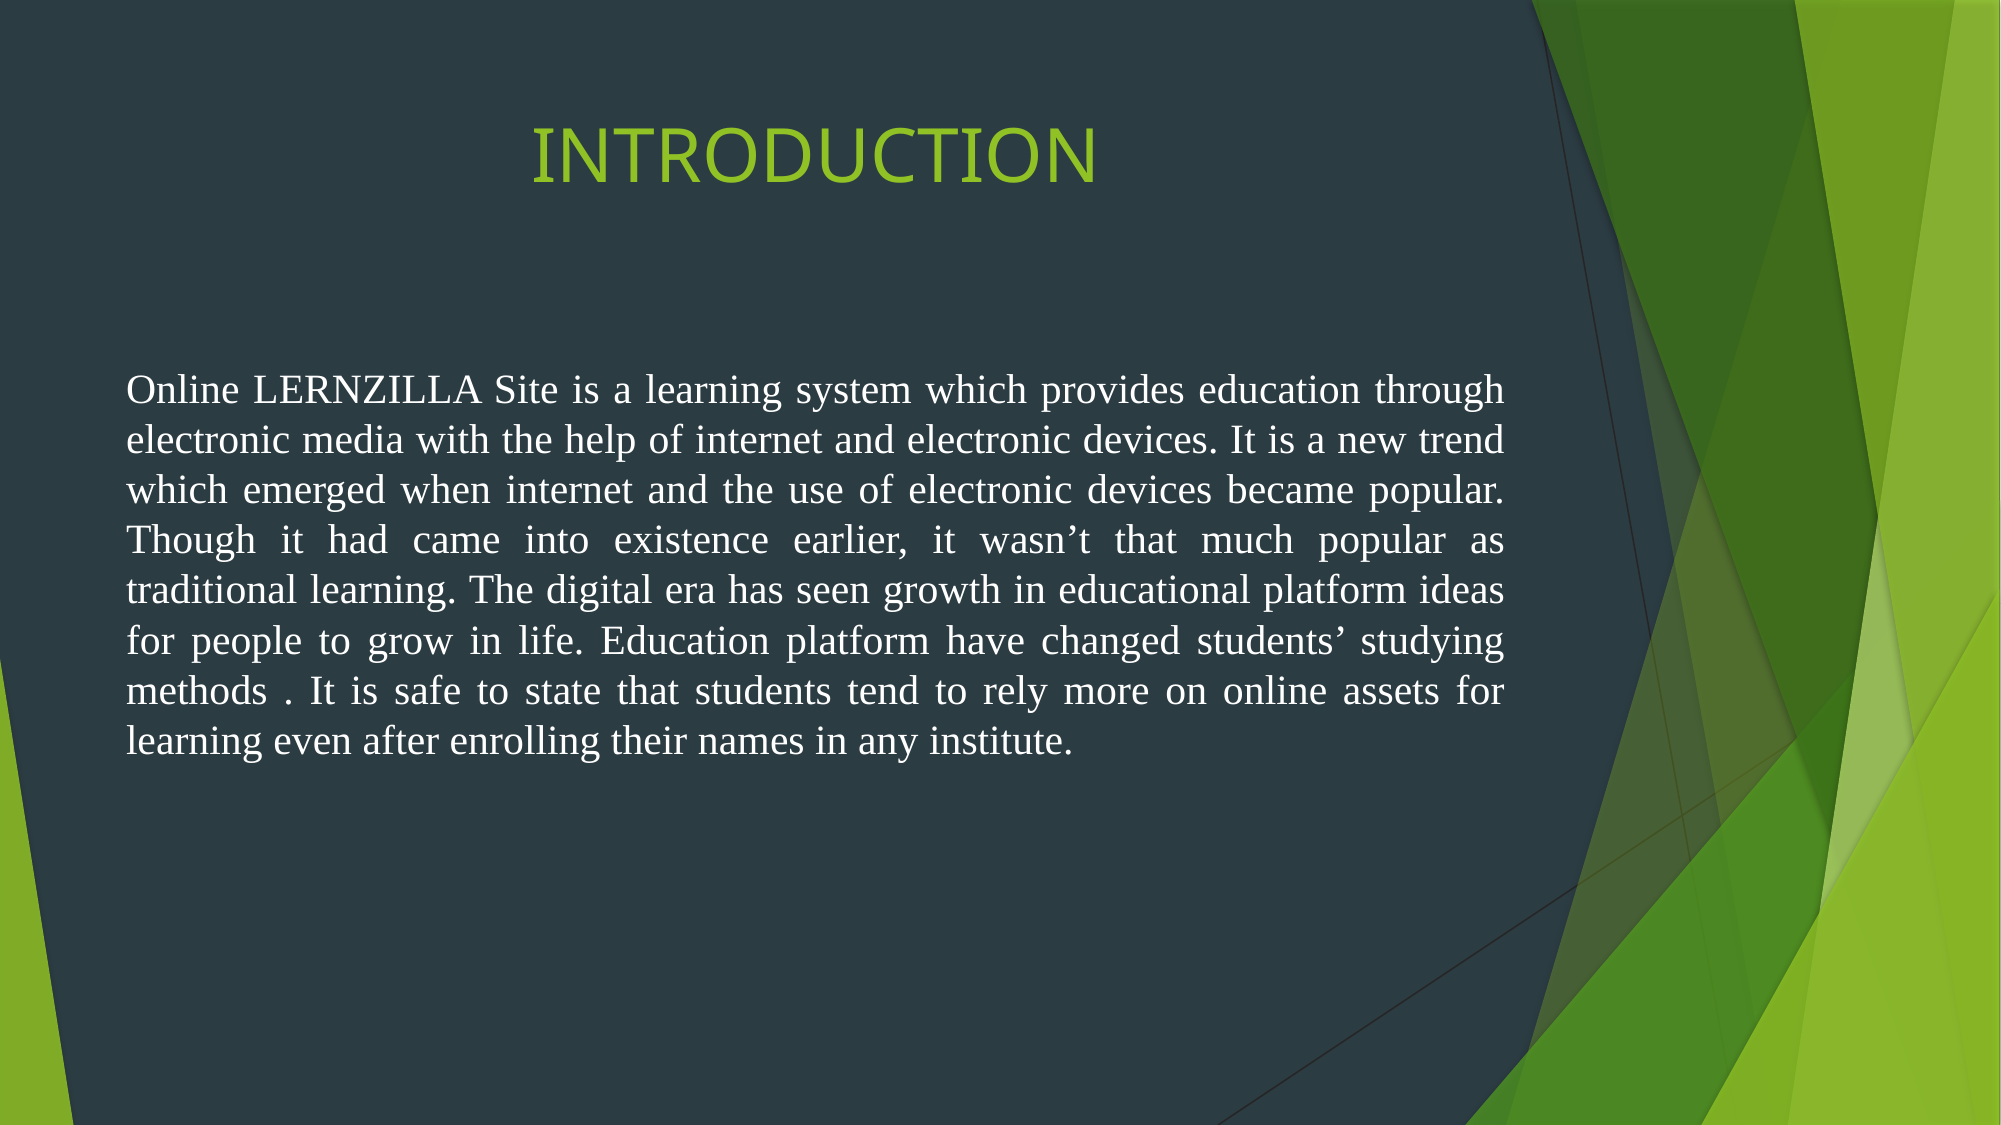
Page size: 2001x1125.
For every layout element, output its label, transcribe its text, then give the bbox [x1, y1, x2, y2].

title INTRODUCTION [111, 99, 1522, 317]
list Online LERNZILLA Site is a learning system which provides education through electronic media with the help of internet and electronic devices. It is a new trend which emerged when internet and the use of electronic devices became popular. Though it had came into existence earlier, it wasn’t that much popular as traditional learning. The digital era has seen growth in educational platform ideas for people to grow in life. Education platform have changed students’ studying methods . It is safe to state that students tend to rely more on online assets for learning even after enrolling their names in any institute. [111, 354, 1522, 992]
